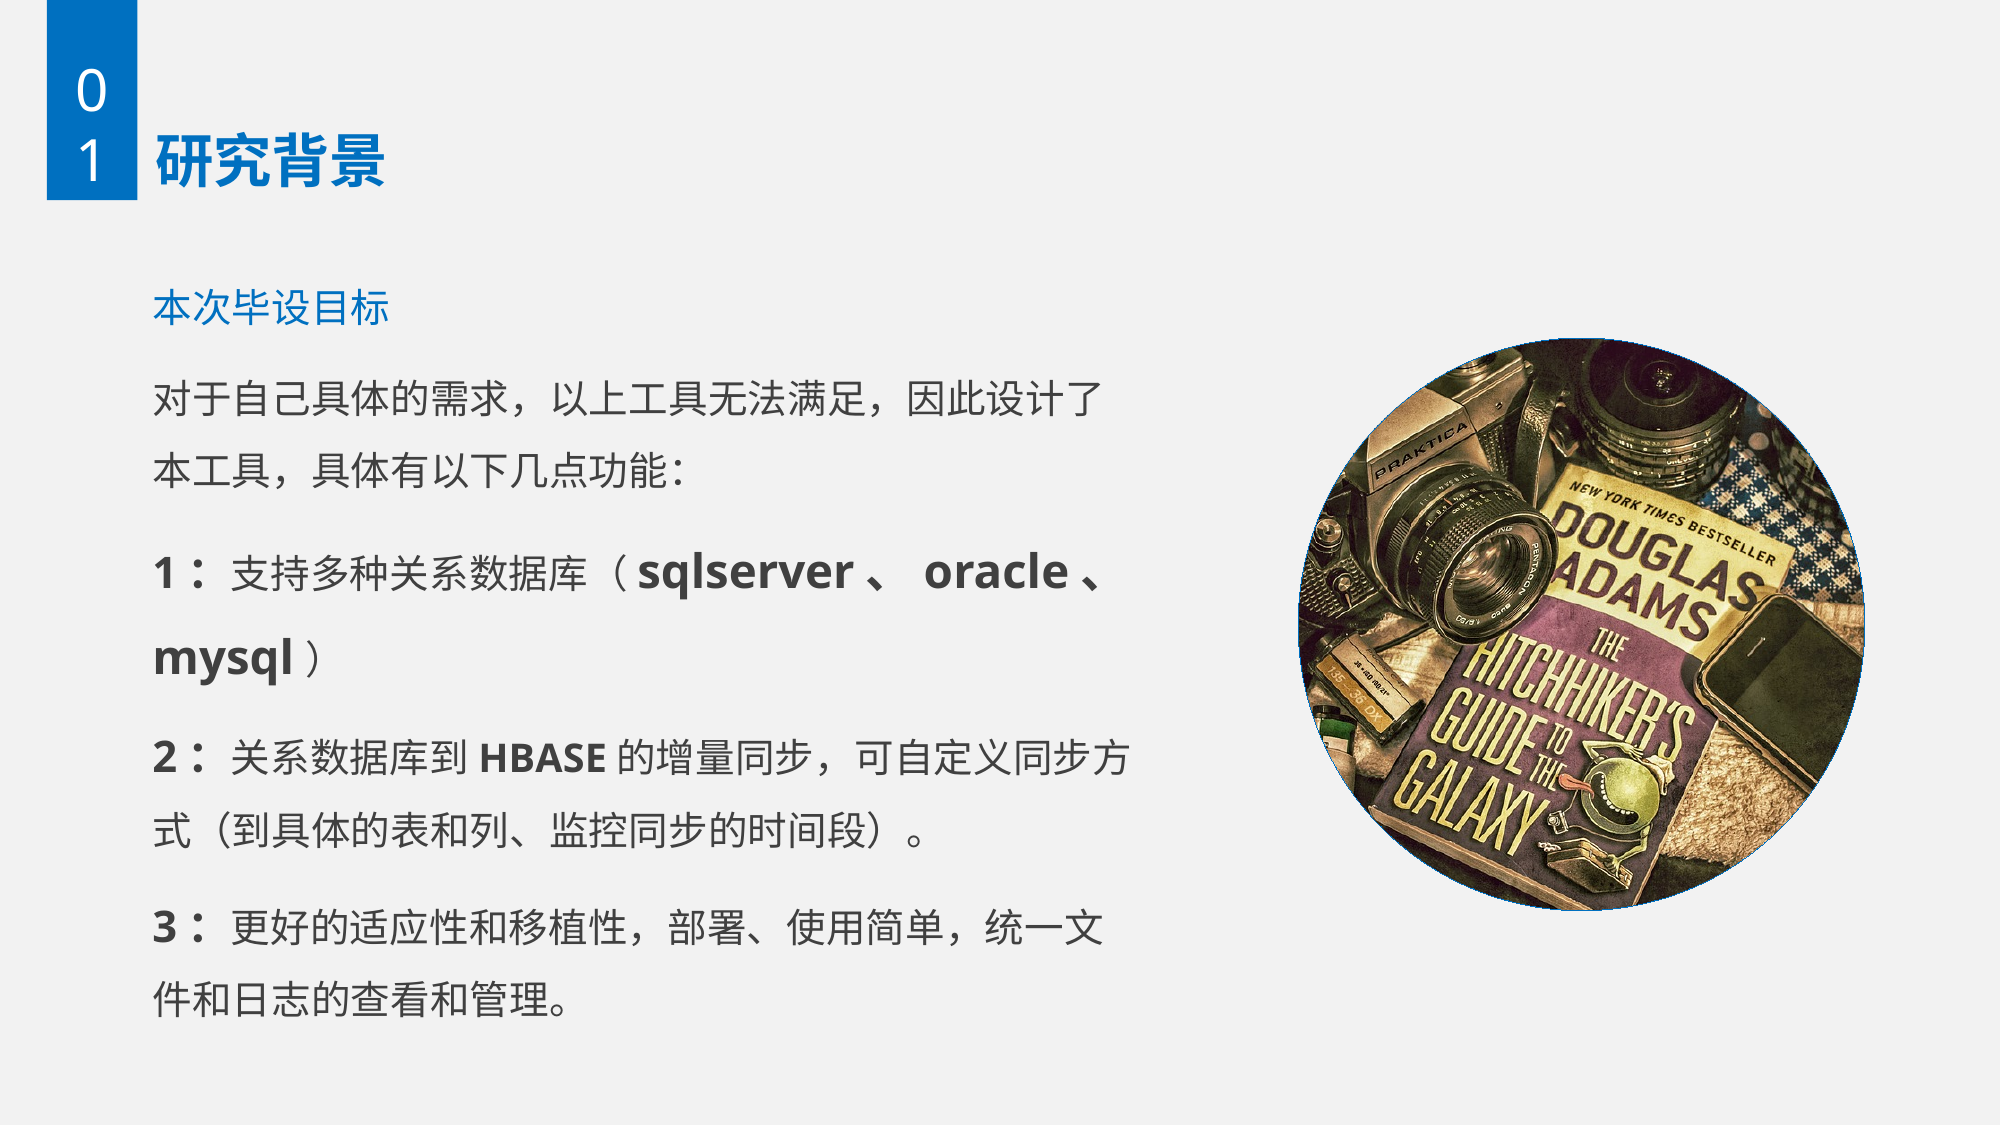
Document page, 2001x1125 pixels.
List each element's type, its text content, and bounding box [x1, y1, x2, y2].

picture [1298, 337, 1865, 911]
text_box 01 [46, 0, 138, 201]
title 研究背景 [139, 55, 1865, 273]
list 本次毕设目标 对于自己具体的需求，以上工具无法满足，因此设计了本工具，具体有以下几点功能： 1：支持多种关系数据库（sqlserver、oracle、mysql） 2：关系数据库到HBASE的增量同步，可自定义同步方式（到具体的表和列、监控同步的时间段）。 3：更好的适应性和移植性，部署、使用简单，统一文件和日志的查看和管理。 [137, 251, 1160, 1035]
